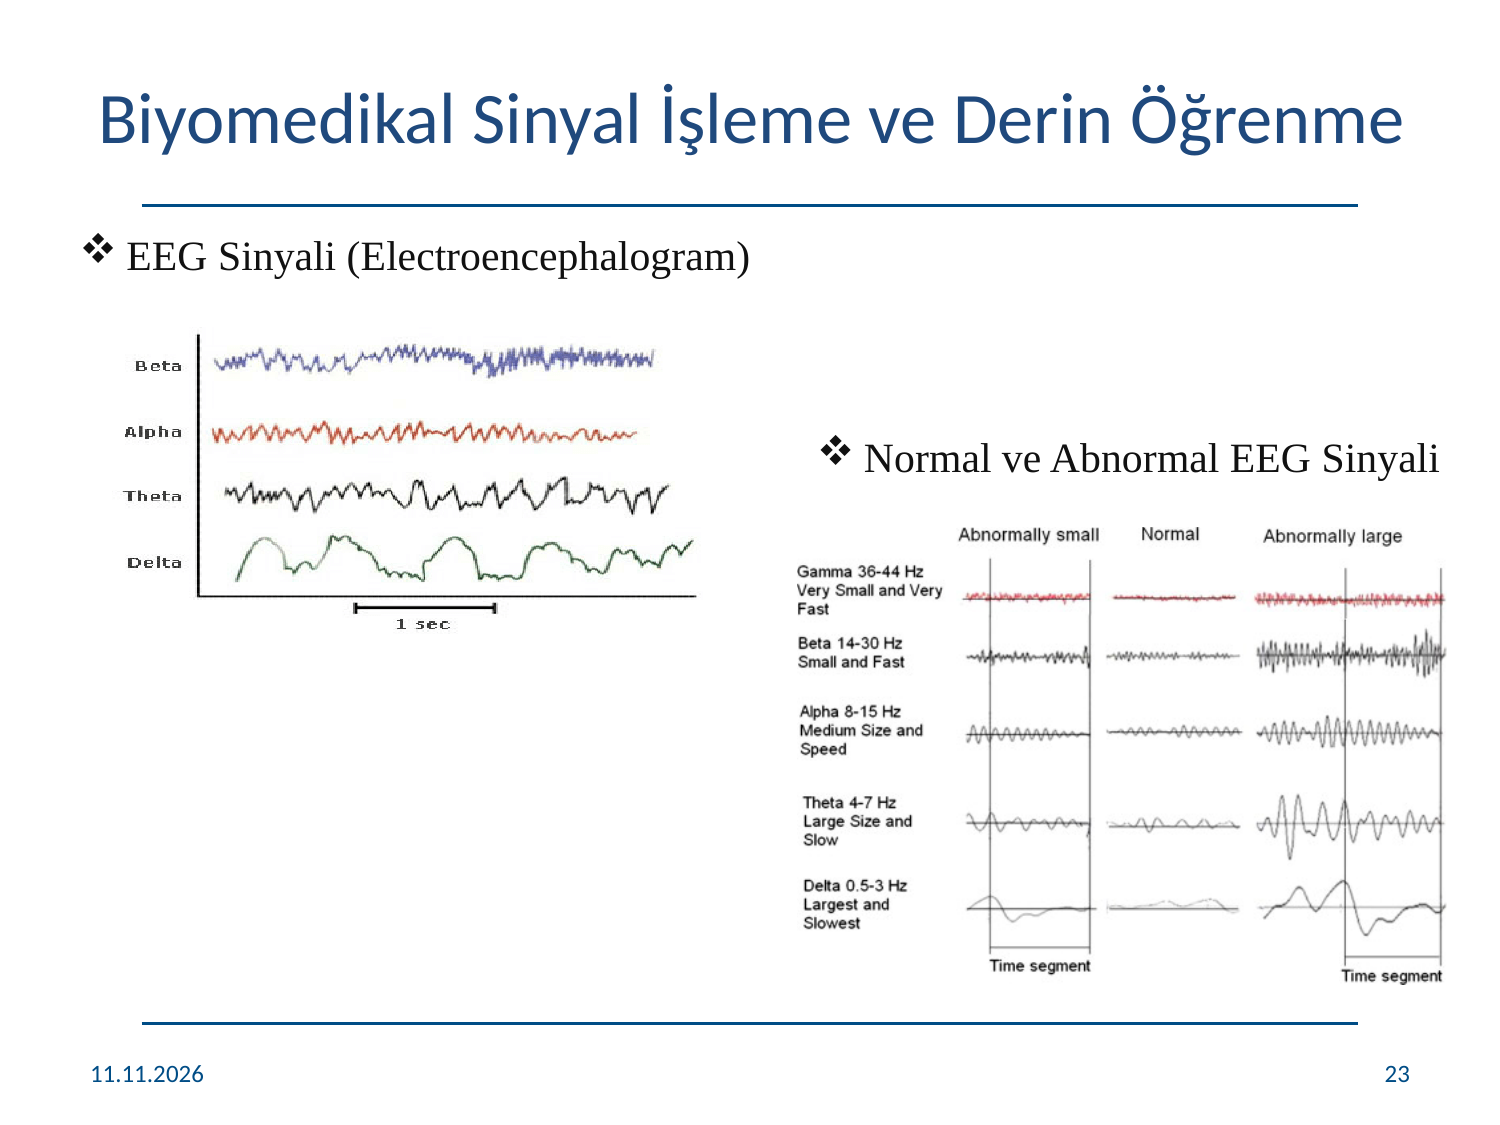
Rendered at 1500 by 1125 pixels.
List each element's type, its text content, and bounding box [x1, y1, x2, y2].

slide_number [75, 1042, 425, 1103]
title Biyomedikal Sinyal İşleme ve Derin Öğrenme [76, 20, 1427, 196]
picture [796, 526, 1447, 986]
text_box EEG Sinyali (Electroencephalogram) [64, 196, 1436, 286]
slide_number 23 [1074, 1042, 1425, 1103]
picture [111, 326, 703, 634]
text_box Normal ve Abnormal EEG Sinyali [802, 398, 1500, 488]
